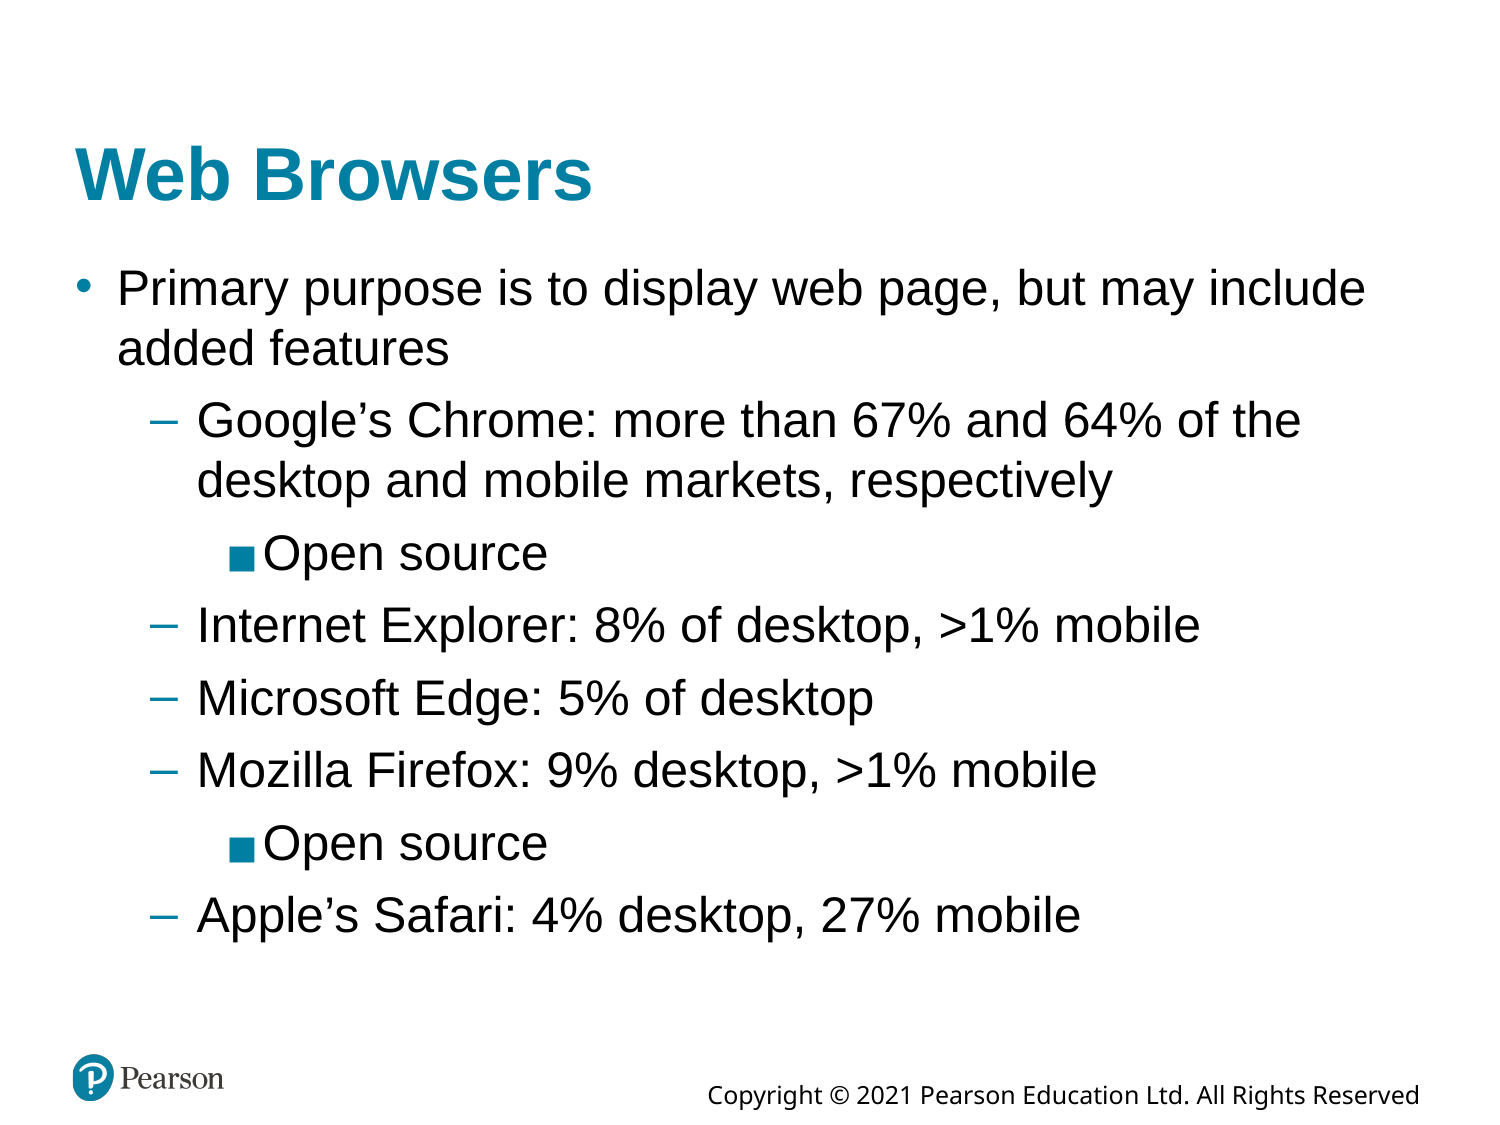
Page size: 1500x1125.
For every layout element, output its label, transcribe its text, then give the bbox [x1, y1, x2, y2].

list Primary purpose is to display web page, but may include added features Google’s Chrome: more than 67% and 64% of the desktop and mobile markets, respectively Open source Internet Explorer: 8% of desktop, >1% mobile Microsoft Edge: 5% of desktop Mozilla Firefox: 9% desktop, >1% mobile Open source Apple’s Safari: 4% desktop, 27% mobile [75, 255, 1425, 983]
picture [72, 1054, 88, 1070]
title Web Browsers [75, 35, 1425, 216]
picture [80, 1063, 106, 1088]
picture [98, 1054, 224, 1101]
picture [72, 1087, 83, 1101]
